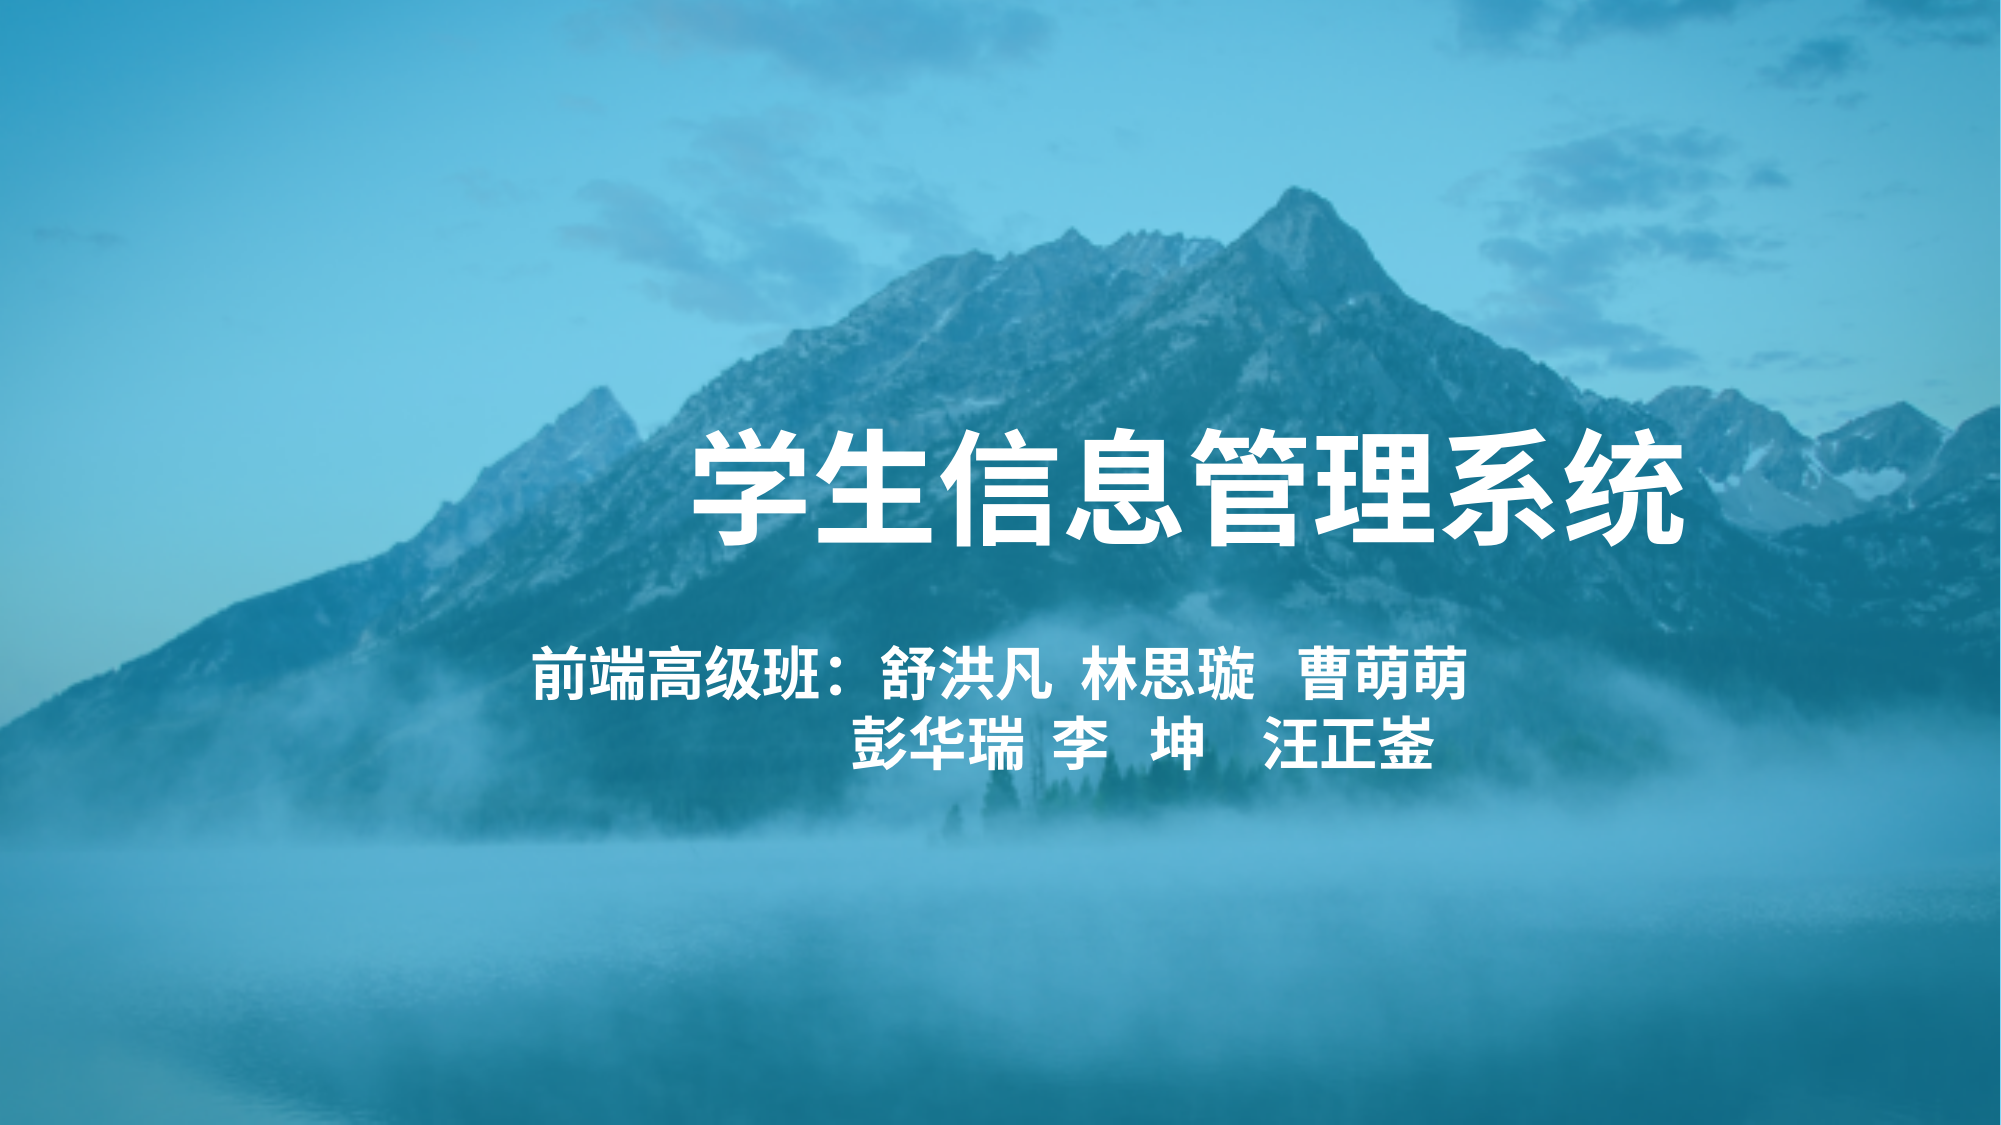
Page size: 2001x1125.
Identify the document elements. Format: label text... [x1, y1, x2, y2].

text_box 前端高级班：舒洪凡 林思璇 曹萌萌 彭华瑞 李 坤 汪正崟 [472, 629, 1528, 855]
text_box 学生信息管理系统 [268, 402, 1841, 568]
picture [0, 0, 2000, 1125]
